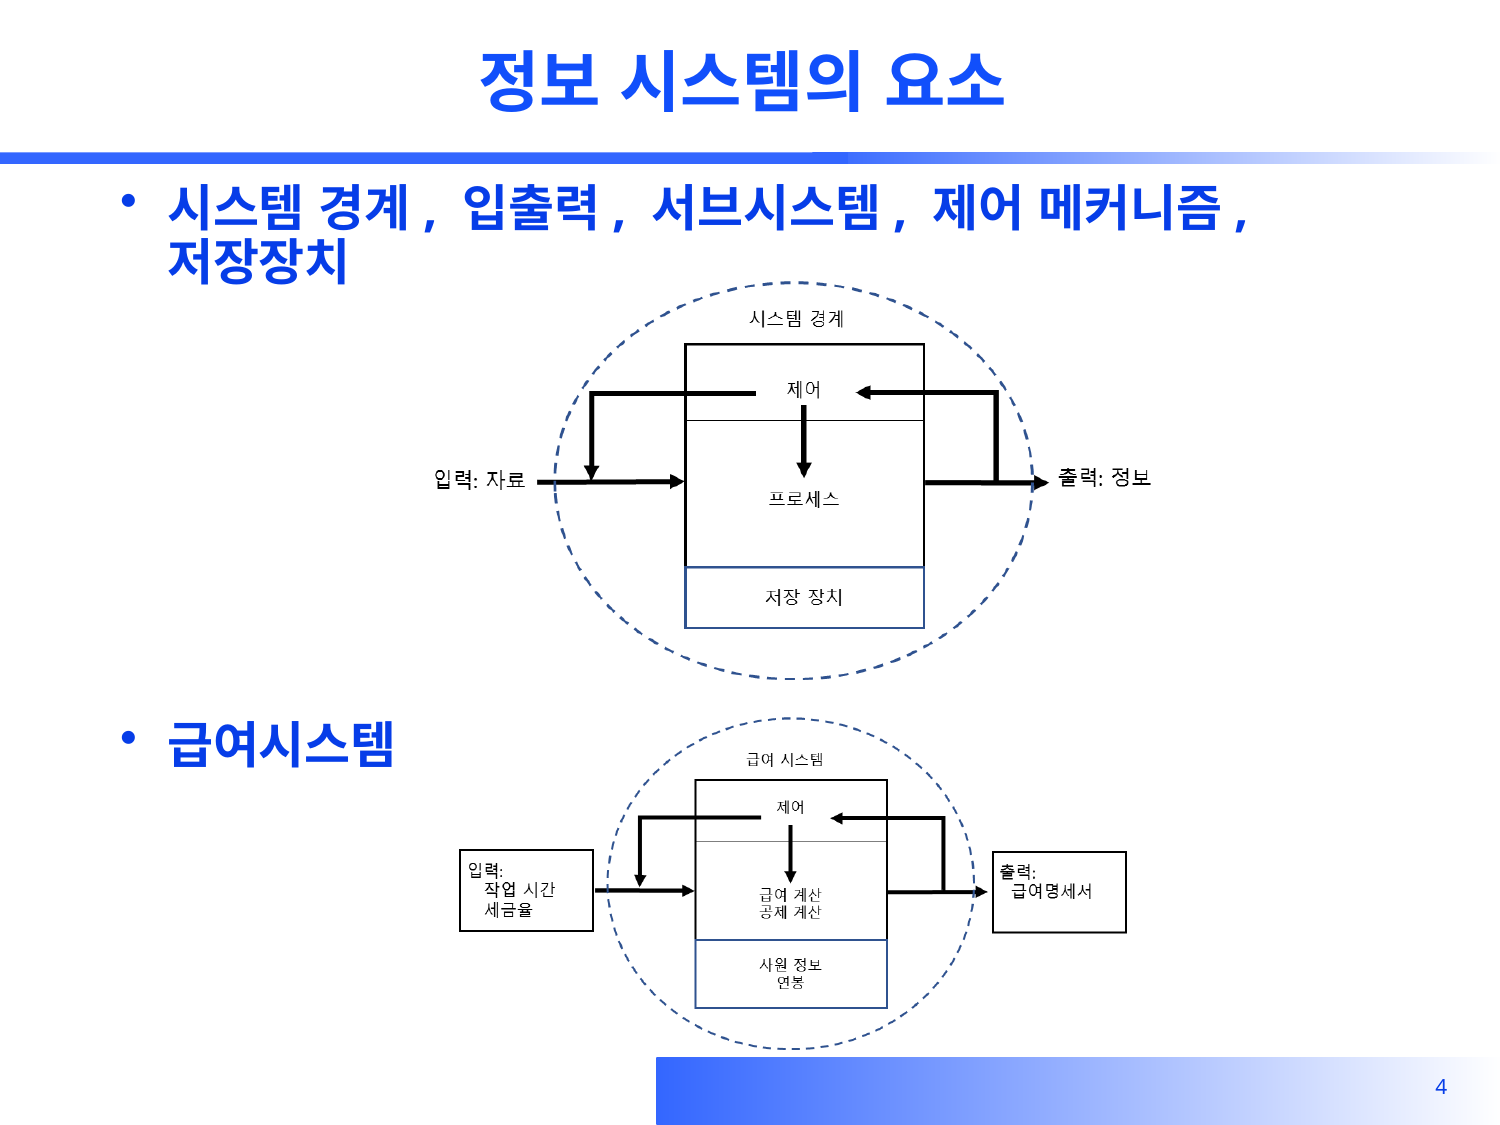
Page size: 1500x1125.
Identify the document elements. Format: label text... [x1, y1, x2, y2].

picture [455, 717, 1127, 1051]
title 정보 시스템의 요소 [105, 23, 1381, 136]
picture [419, 281, 1164, 681]
list 시스템 경계, 입출력, 서브시스템, 제어 메커니즘, 저장장치 급여시스템 [105, 175, 1388, 1050]
